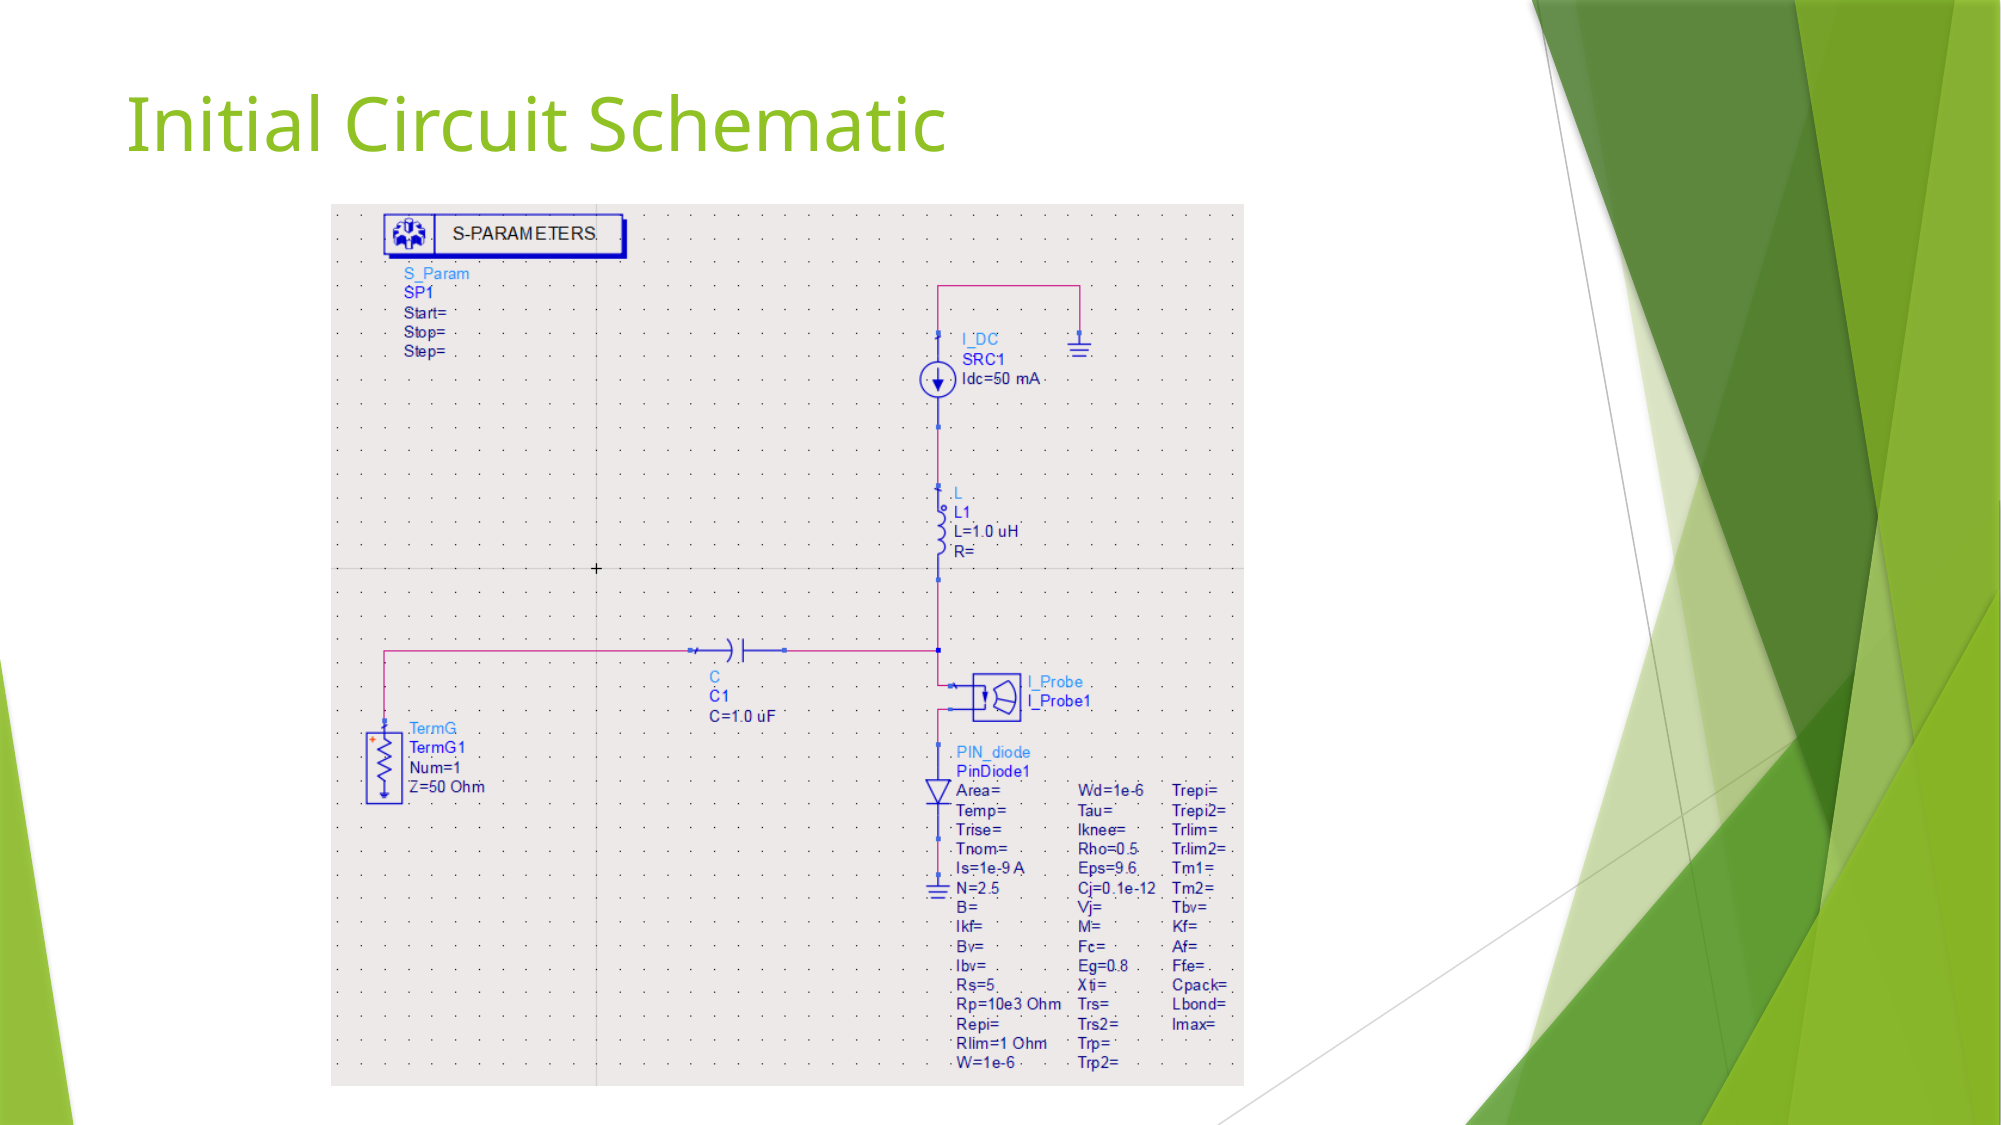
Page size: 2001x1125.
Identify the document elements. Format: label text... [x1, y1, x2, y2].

title Initial Circuit Schematic [111, 68, 1522, 188]
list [331, 203, 1244, 1086]
